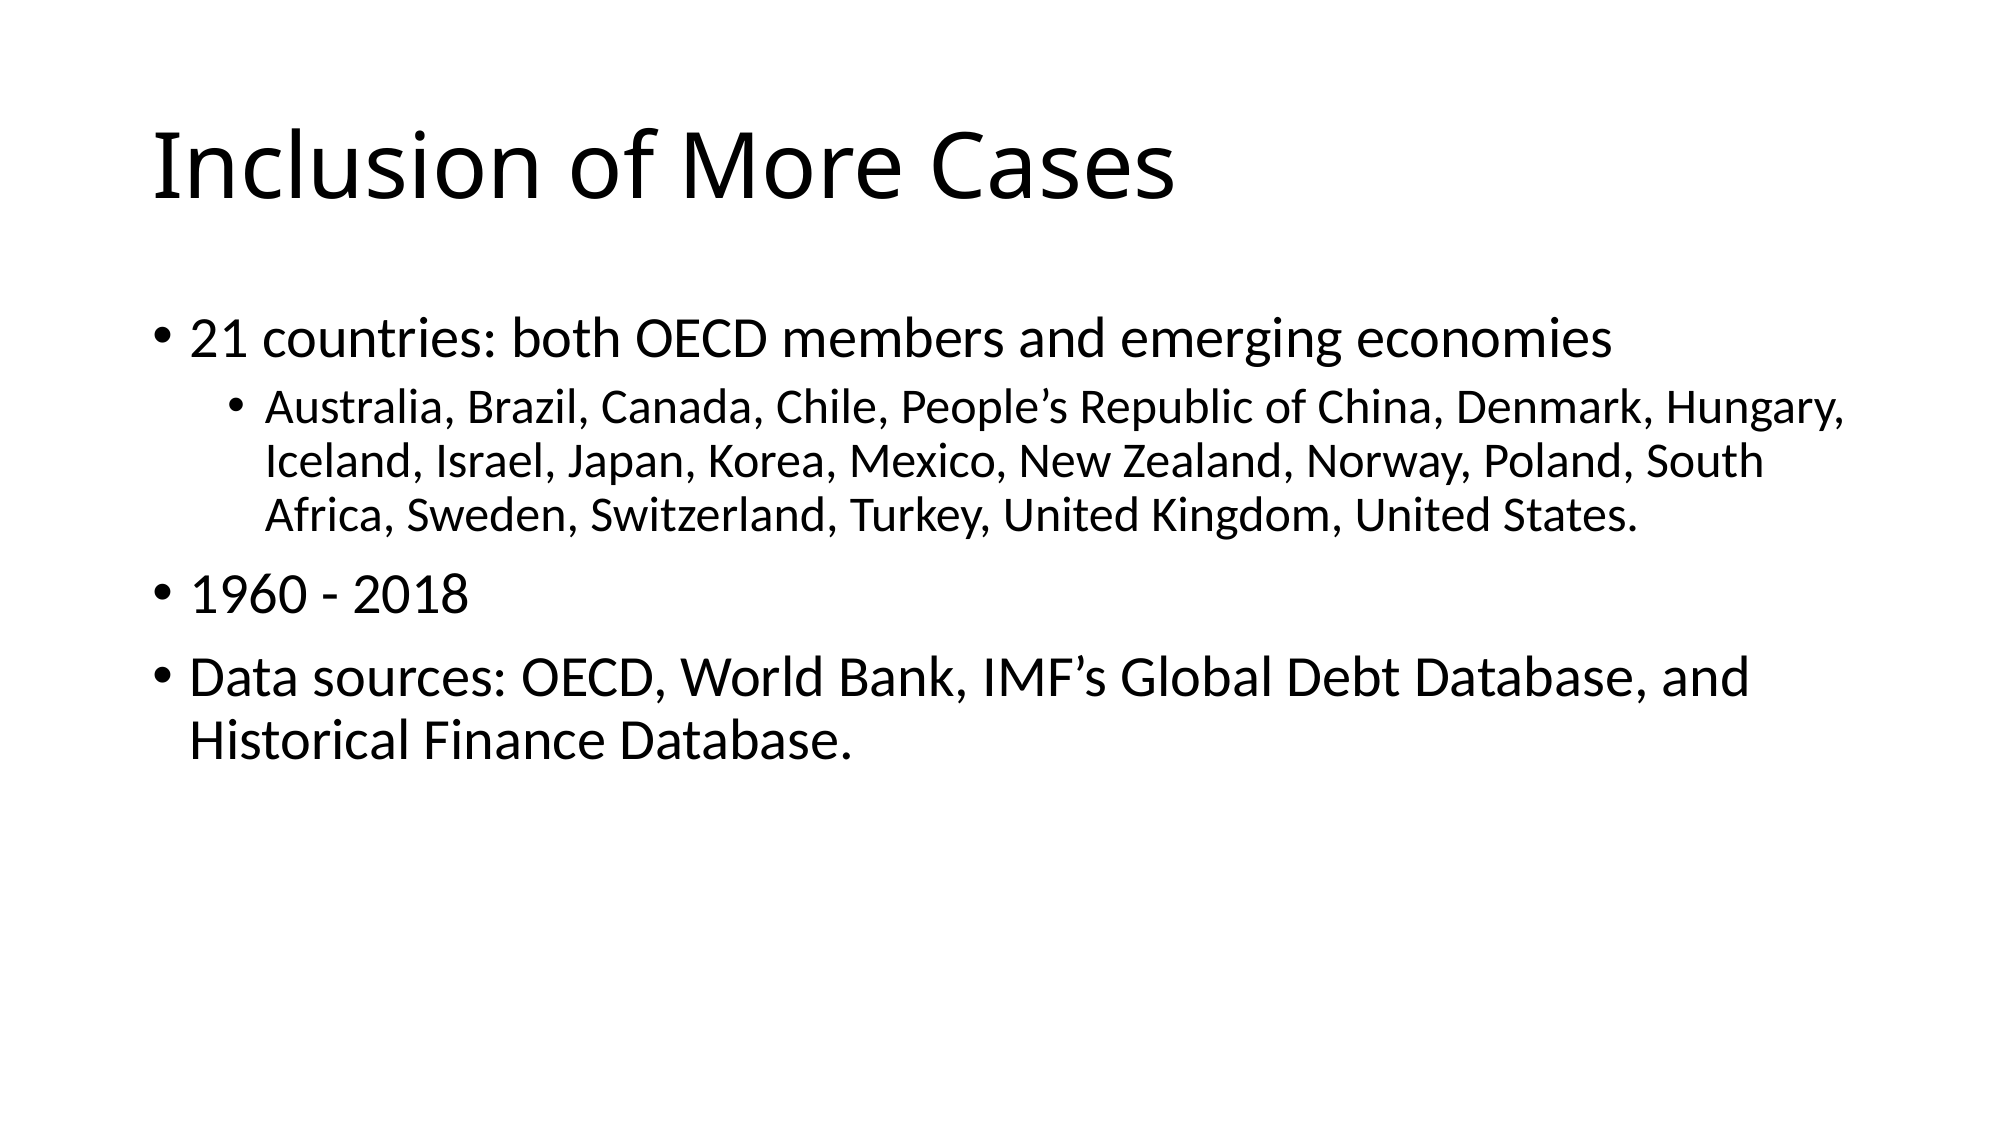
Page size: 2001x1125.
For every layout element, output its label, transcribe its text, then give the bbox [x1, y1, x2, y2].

list 21 countries: both OECD members and emerging economies Australia, Brazil, Canada, Chile, People’s Republic of China, Denmark, Hungary, Iceland, Israel, Japan, Korea, Mexico, New Zealand, Norway, Poland, South Africa, Sweden, Switzerland, Turkey, United Kingdom, United States. 1960 - 2018 Data sources: OECD, World Bank, IMF’s Global Debt Database, and Historical Finance Database. [137, 299, 1863, 1014]
title Inclusion of More Cases [137, 59, 1863, 278]
